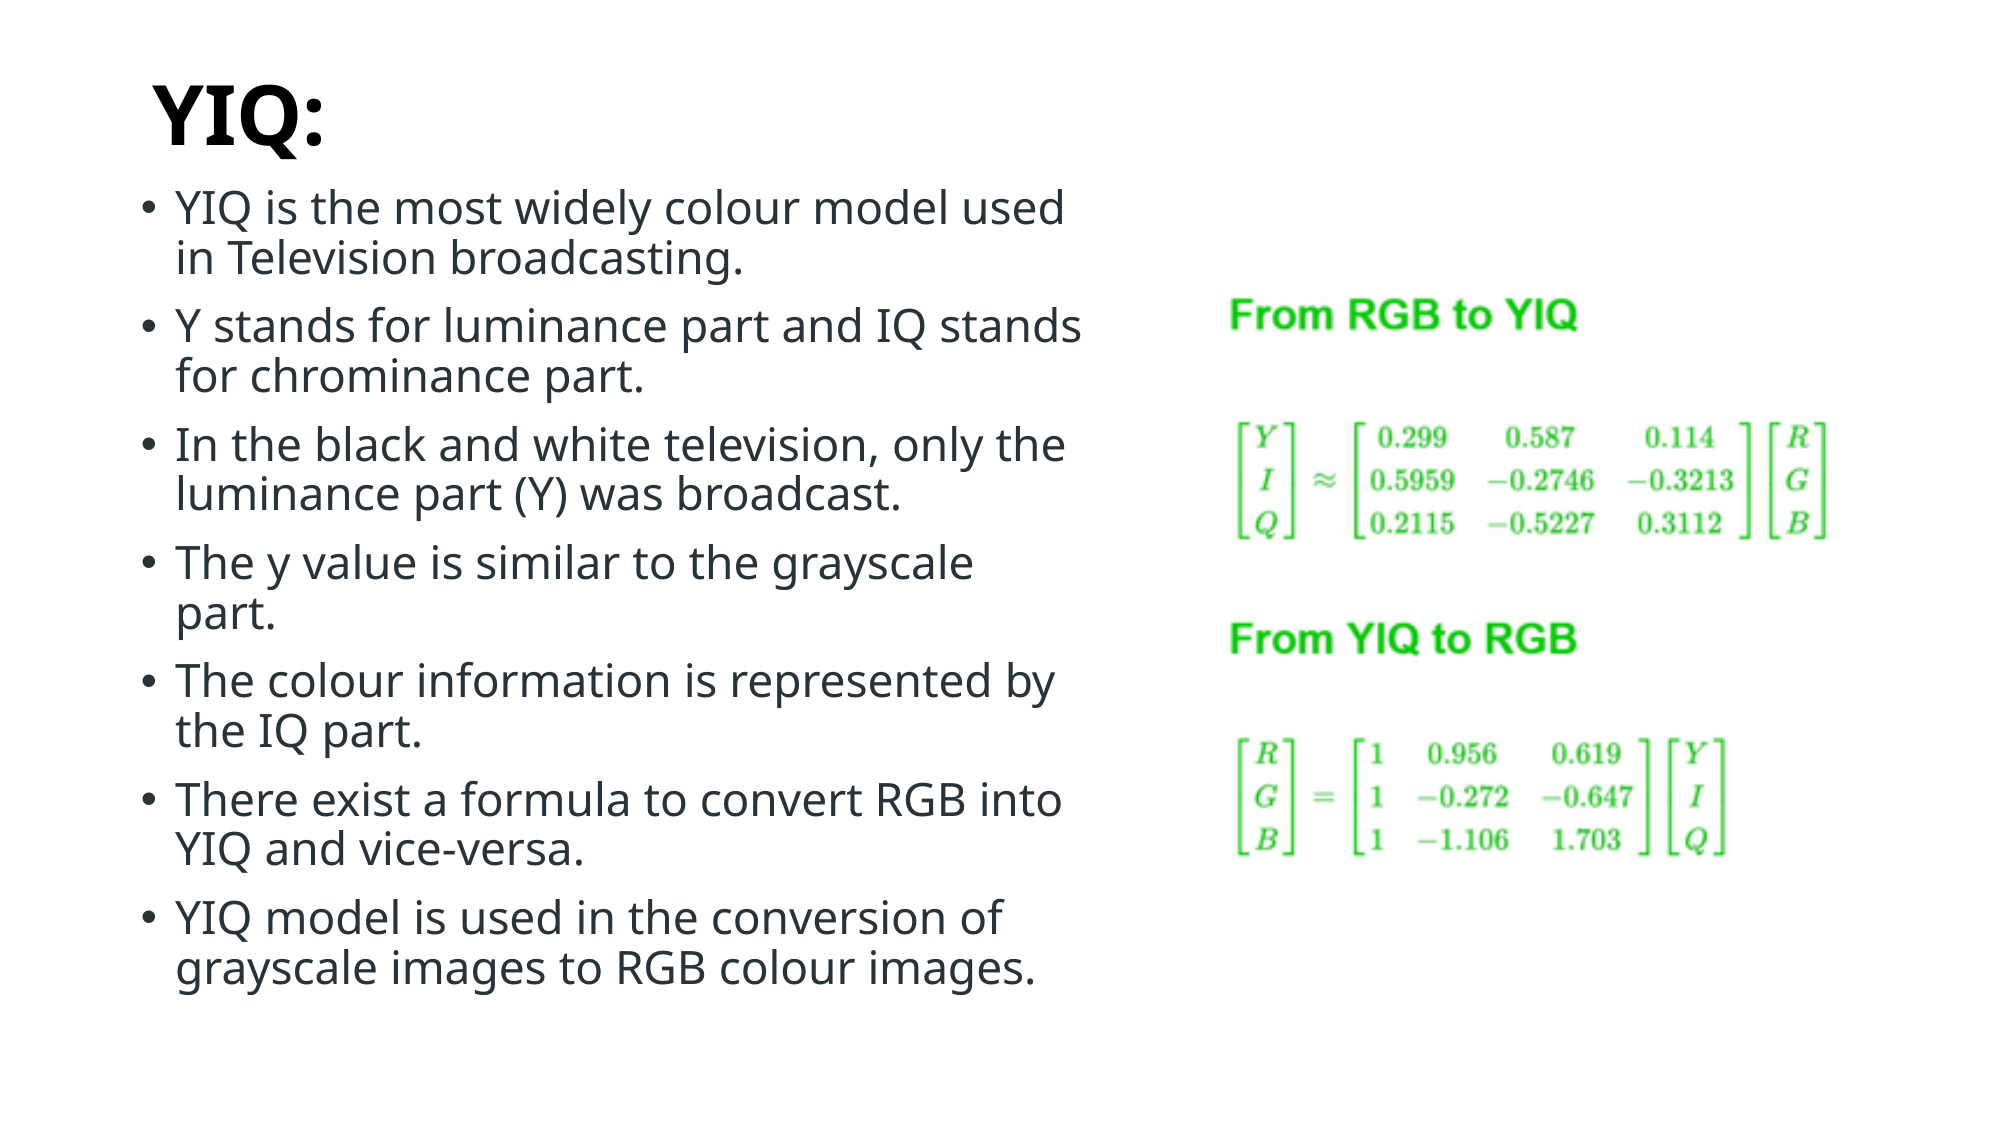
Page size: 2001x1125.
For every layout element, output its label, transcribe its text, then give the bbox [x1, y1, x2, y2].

picture [1187, 250, 1887, 874]
list YIQ is the most widely colour model used in Television broadcasting. Y stands for luminance part and IQ stands for chrominance part. In the black and white television, only the luminance part (Y) was broadcast. The y value is similar to the grayscale part. The colour information is represented by the IQ part. There exist a formula to convert RGB into YIQ and vice-versa. YIQ model is used in the conversion of grayscale images to RGB colour images. [125, 177, 1100, 1007]
title YIQ: [137, 59, 1863, 178]
